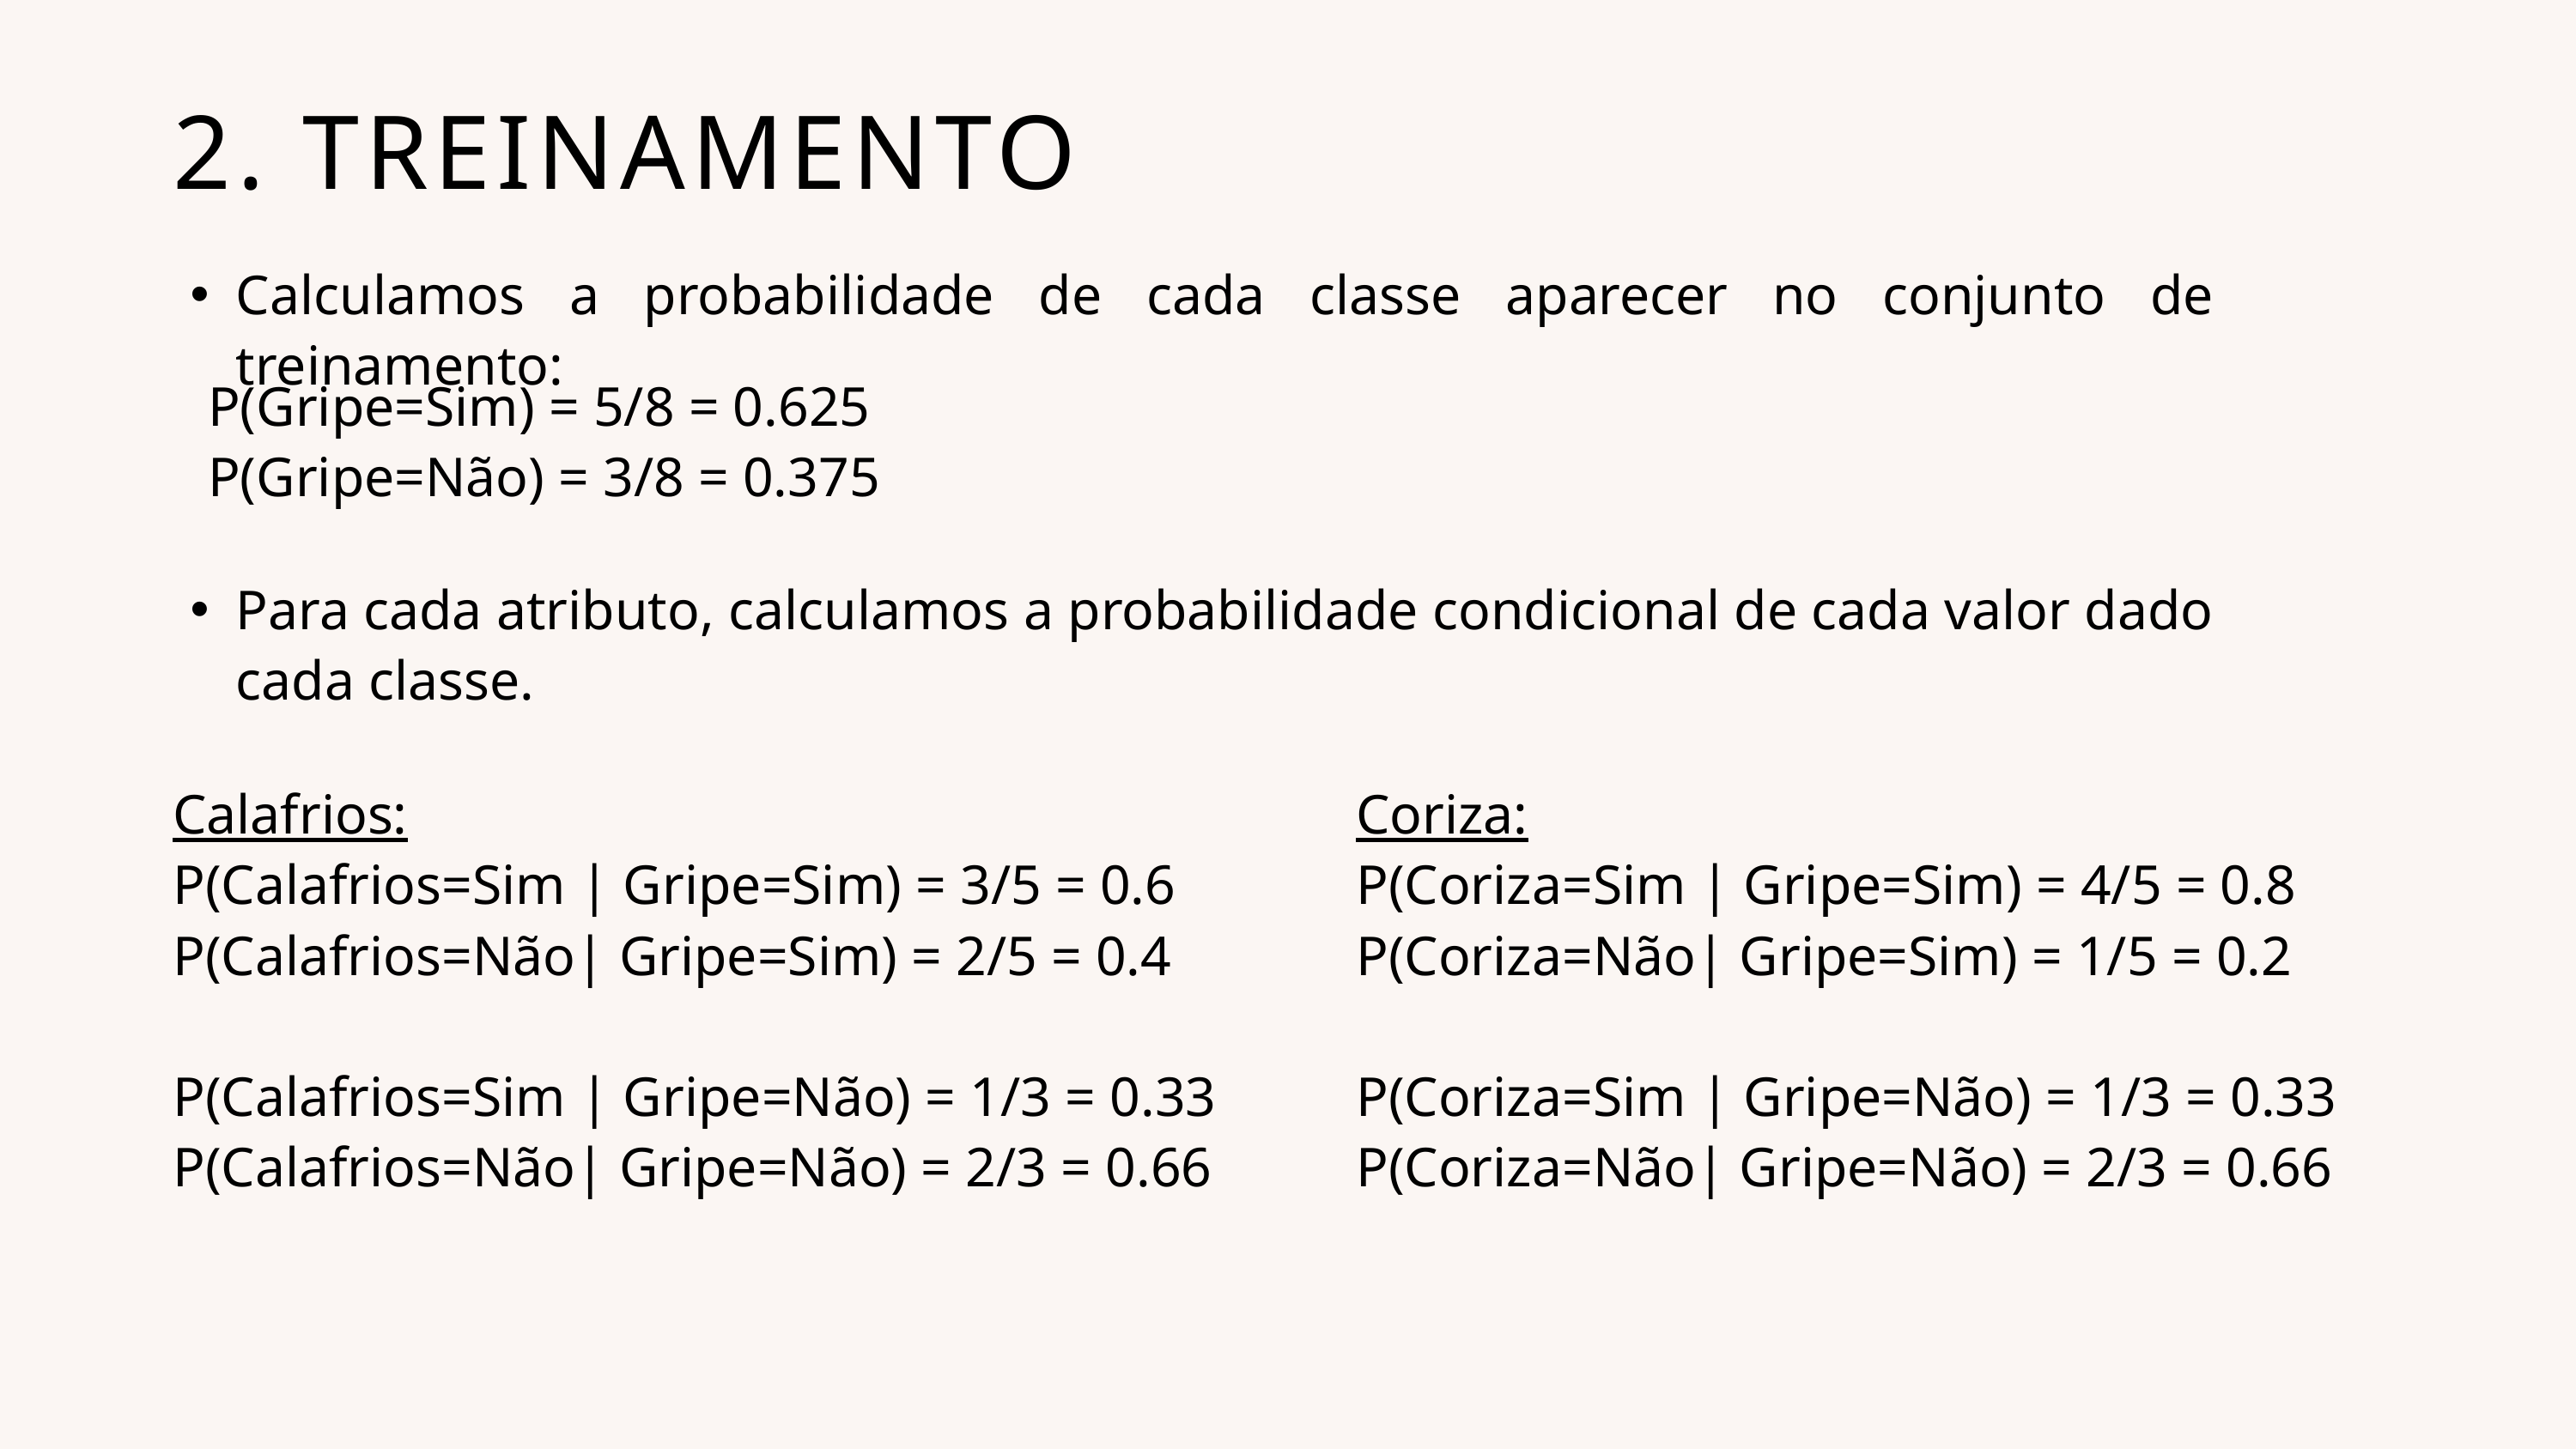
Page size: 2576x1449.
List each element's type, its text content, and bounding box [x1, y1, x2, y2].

text_box Calculamos a probabilidade de cada classe aparecer no conjunto de treinamento: [144, 254, 2216, 397]
text_box Para cada atributo, calculamos a probabilidade condicional de cada valor dado cada classe. [144, 569, 2216, 712]
text_box Calafrios: P(Calafrios=Sim | Gripe=Sim) = 3/5 = 0.6 P(Calafrios=Não| Gripe=Sim) = 2/5 = 0.4 P(Calafrios=Sim | Gripe=Não) = 1/3 = 0.33 P(Calafrios=Não| Gripe=Não) = 2/3 = 0.66 [173, 773, 1288, 1198]
text_box P(Gripe=Sim) = 5/8 = 0.625 P(Gripe=Não) = 3/8 = 0.375 [208, 366, 2368, 508]
text_box Coriza: P(Coriza=Sim | Gripe=Sim) = 4/5 = 0.8 P(Coriza=Não| Gripe=Sim) = 1/5 = 0.2 P(Coriza=Sim | Gripe=Não) = 1/3 = 0.33 P(Coriza=Não| Gripe=Não) = 2/3 = 0.66 [1356, 773, 2368, 1198]
text_box 2. TREINAMENTO [173, 87, 1928, 210]
